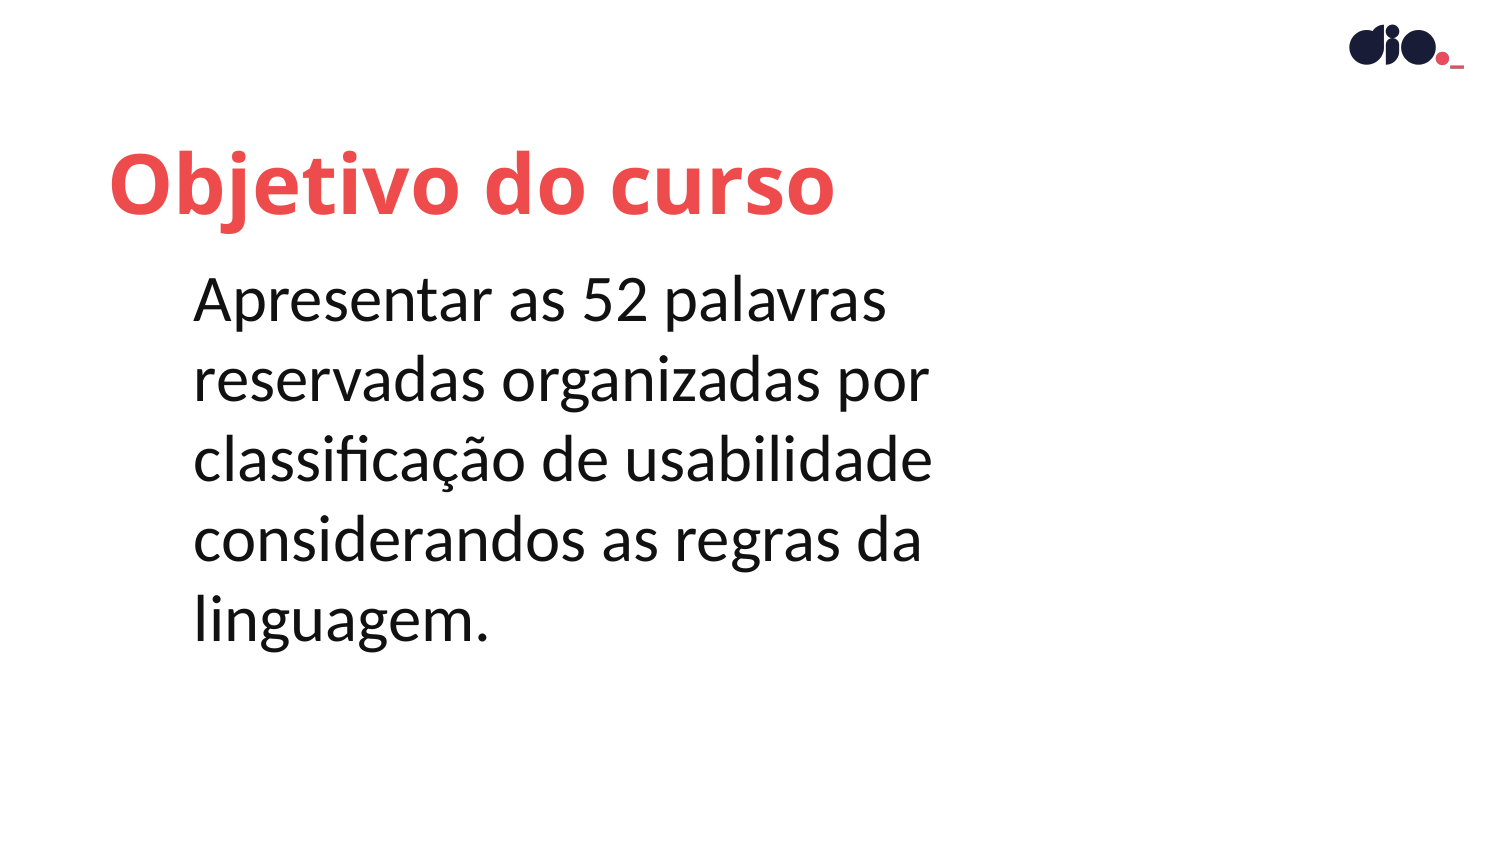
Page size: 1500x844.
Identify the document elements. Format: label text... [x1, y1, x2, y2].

picture [1334, 15, 1474, 78]
text_box Objetivo do curso [92, 104, 1309, 243]
text_box Apresentar as 52 palavras reservadas organizadas por classificação de usabilidade considerandos as regras da linguagem. [166, 401, 1104, 509]
